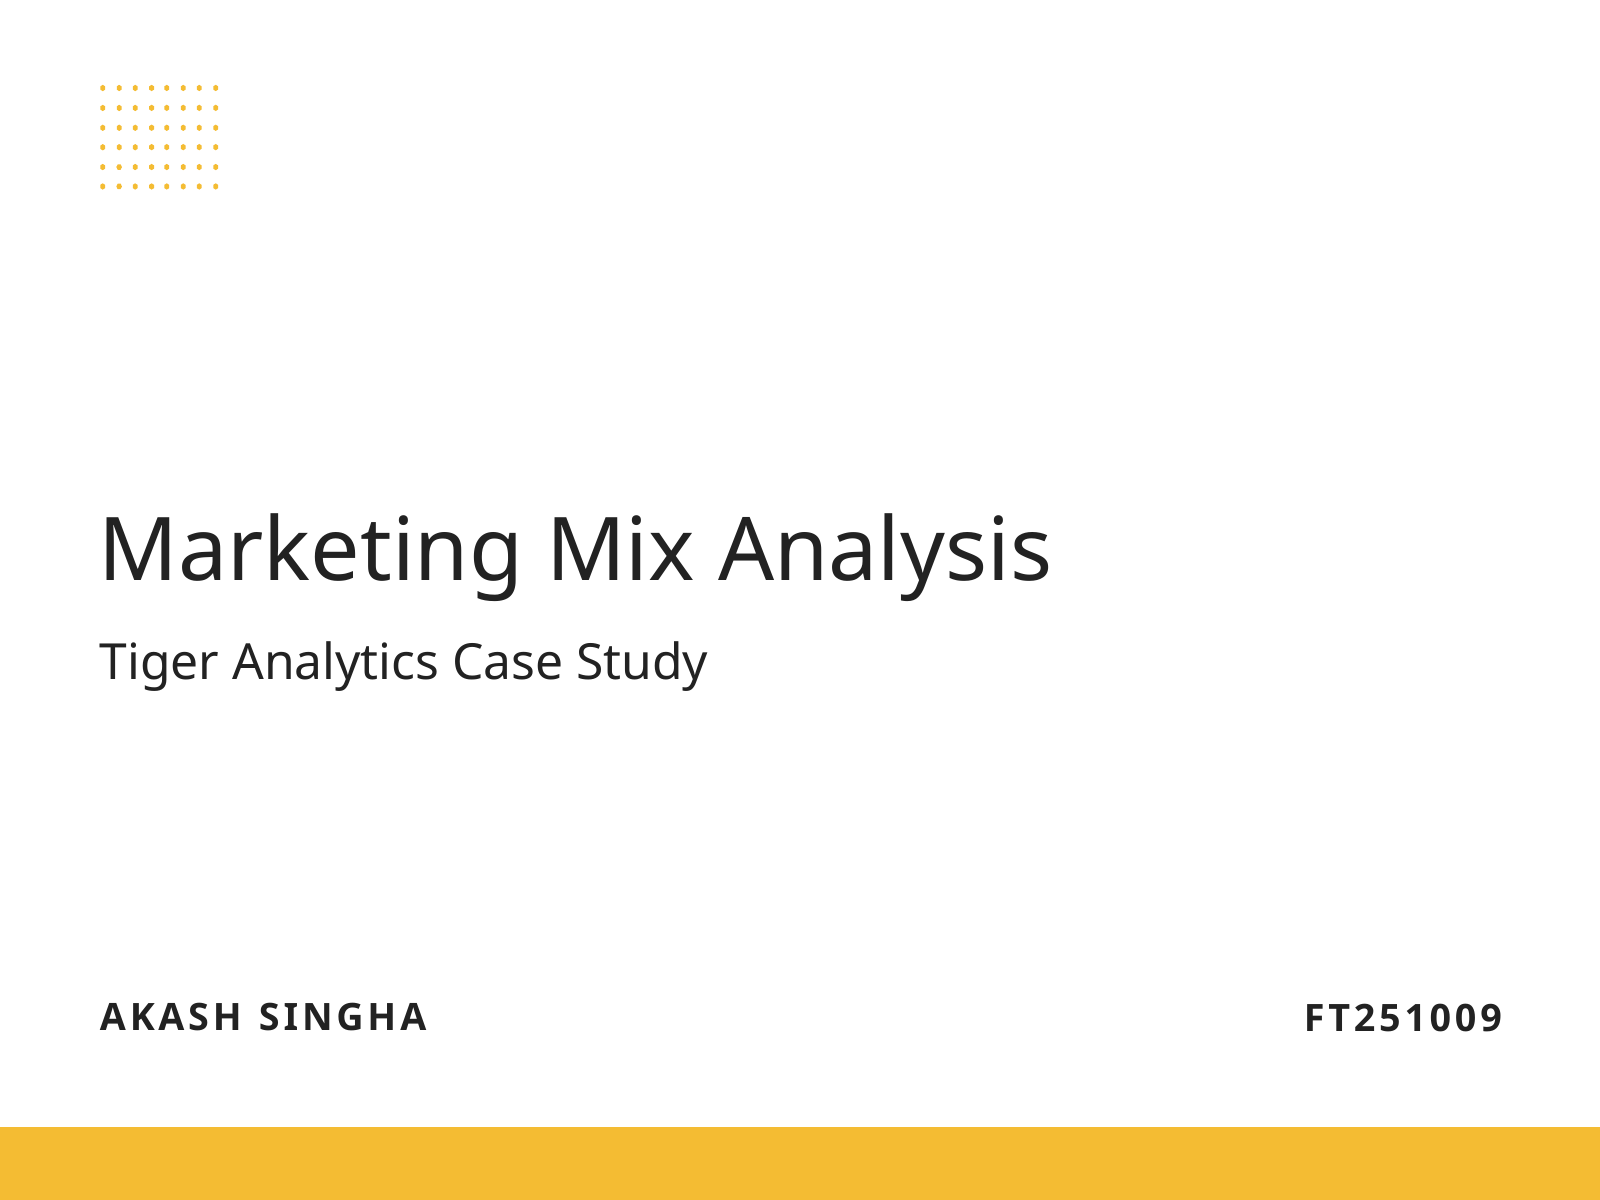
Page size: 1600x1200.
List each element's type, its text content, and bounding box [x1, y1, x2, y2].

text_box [99, 84, 219, 190]
text_box Marketing Mix Analysis [98, 474, 1499, 599]
text_box FT251009 [786, 986, 1502, 1040]
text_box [0, 1126, 1600, 1200]
text_box Tiger Analytics Case Study [99, 619, 892, 690]
text_box AKASH SINGHA [99, 985, 816, 1039]
